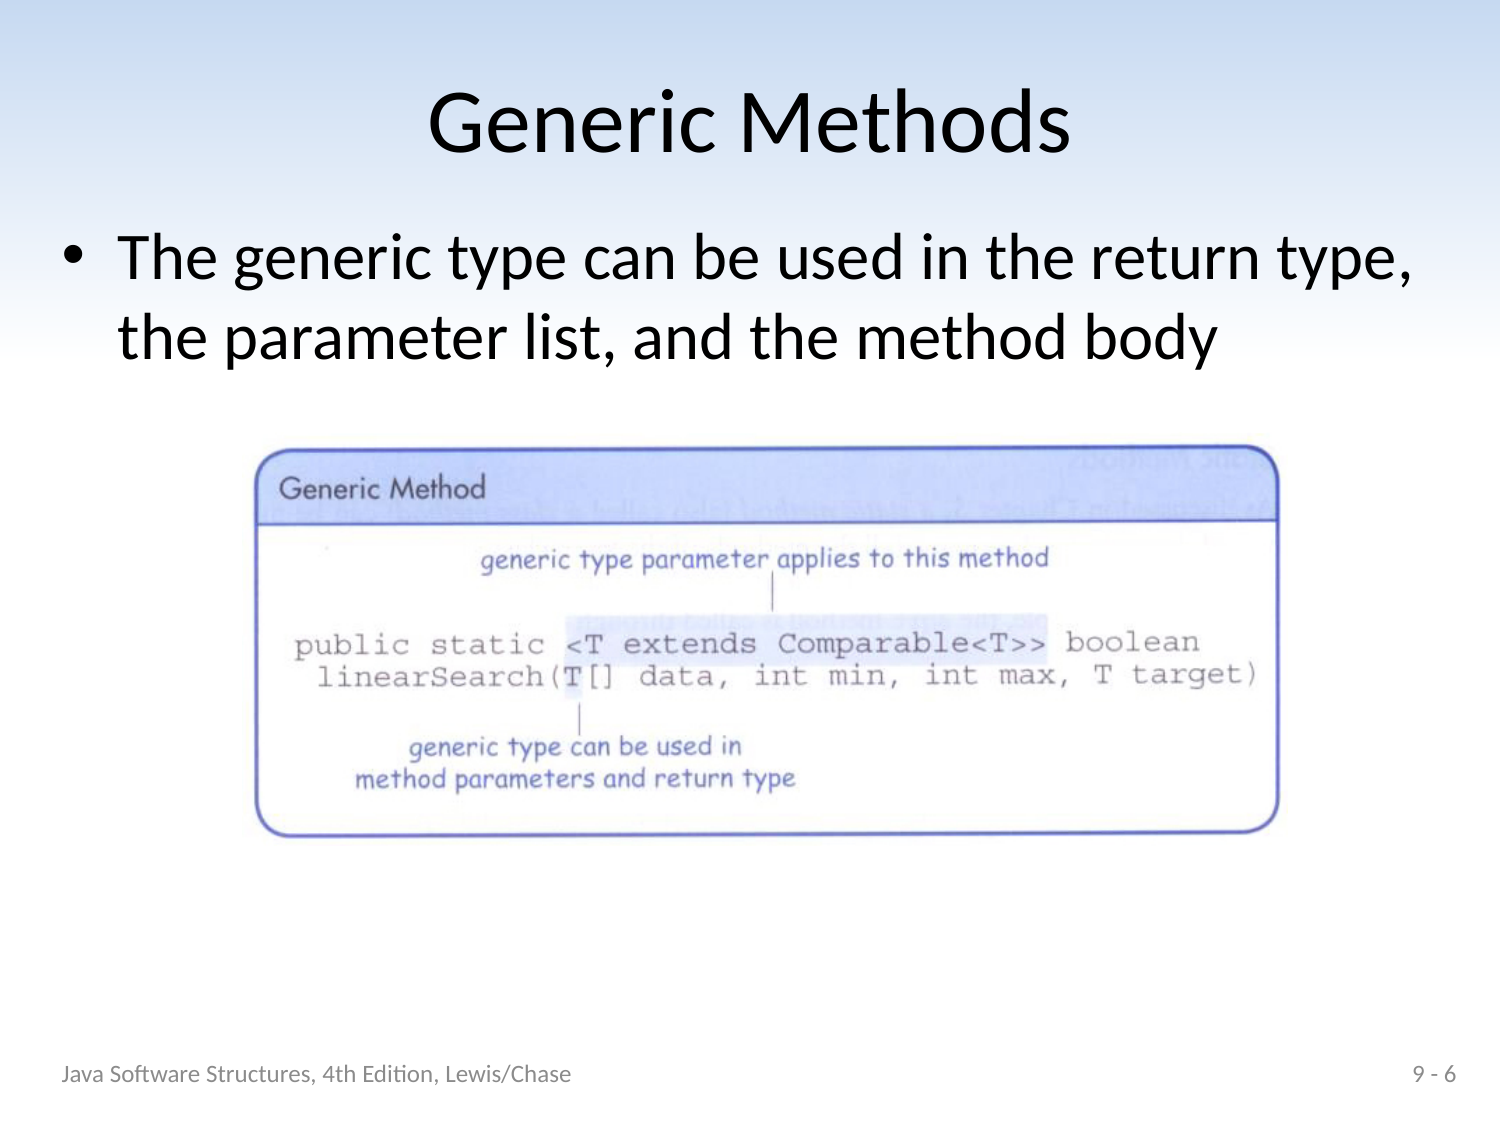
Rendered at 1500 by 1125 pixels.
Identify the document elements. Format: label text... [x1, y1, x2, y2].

slide_number 9 - 6 [1122, 1042, 1472, 1103]
picture [242, 432, 1288, 846]
list The generic type can be used in the return type, the parameter list, and the method body [46, 205, 1473, 1043]
footer Java Software Structures, 4th Edition, Lewis/Chase [46, 1042, 1122, 1103]
title Generic Methods [28, 45, 1473, 186]
